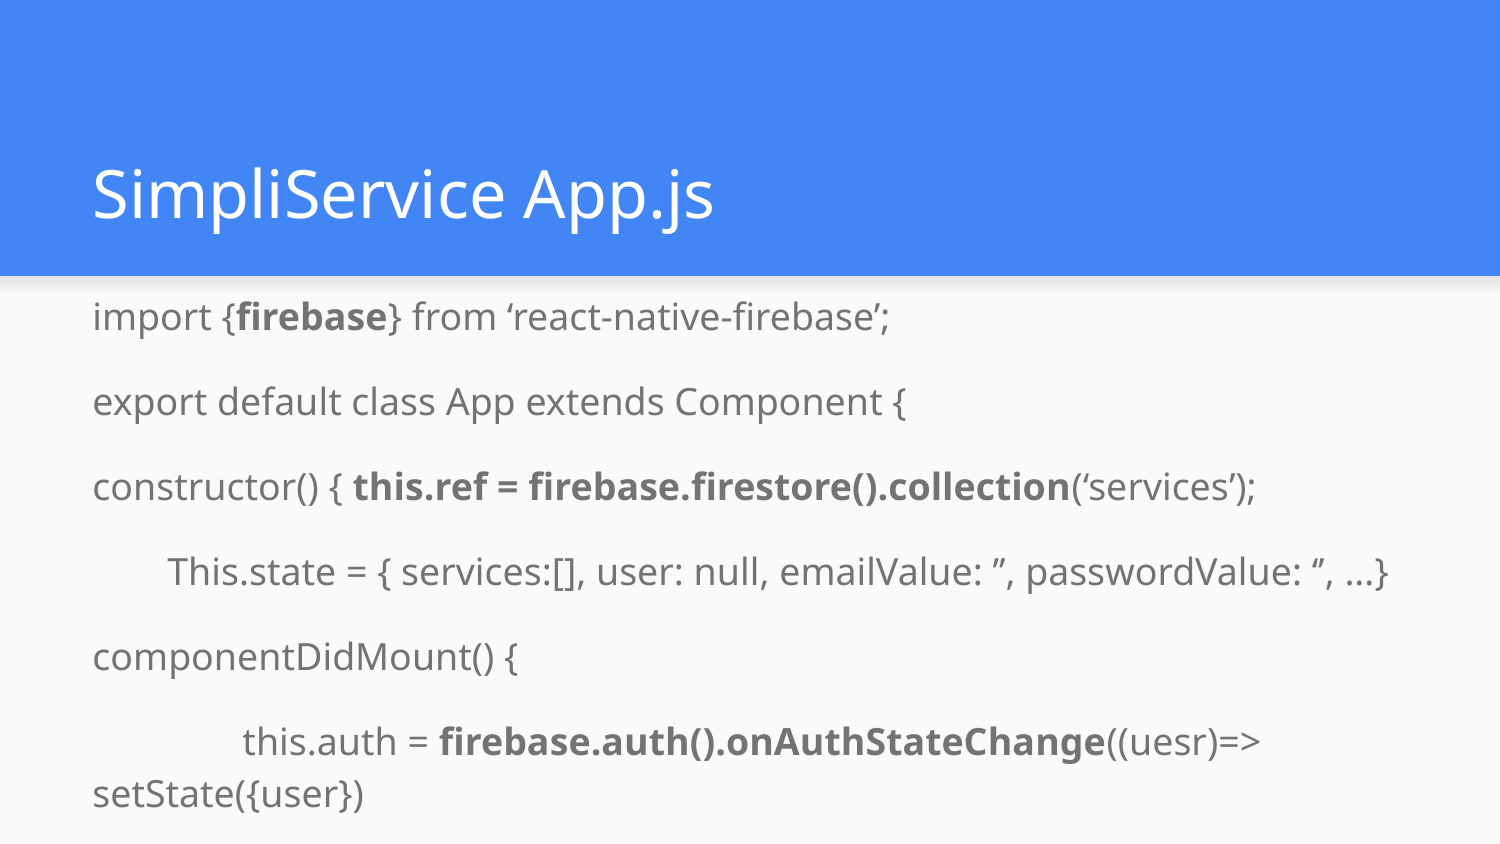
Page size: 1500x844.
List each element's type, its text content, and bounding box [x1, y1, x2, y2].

list import {firebase} from ‘react-native-firebase’; export default class App extends Component { constructor() { this.ref = firebase.firestore().collection(‘services’); This.state = { services:[], user: null, emailValue: ’’, passwordValue: ‘’, ...} componentDidMount() { this.auth = firebase.auth().onAuthStateChange((uesr)=> setState({user}) This.firestore = this.ref.onSnapshot(this.onCollectionUpdate)} ... [77, 271, 1427, 835]
title SimpliService App.js [77, 121, 1427, 248]
